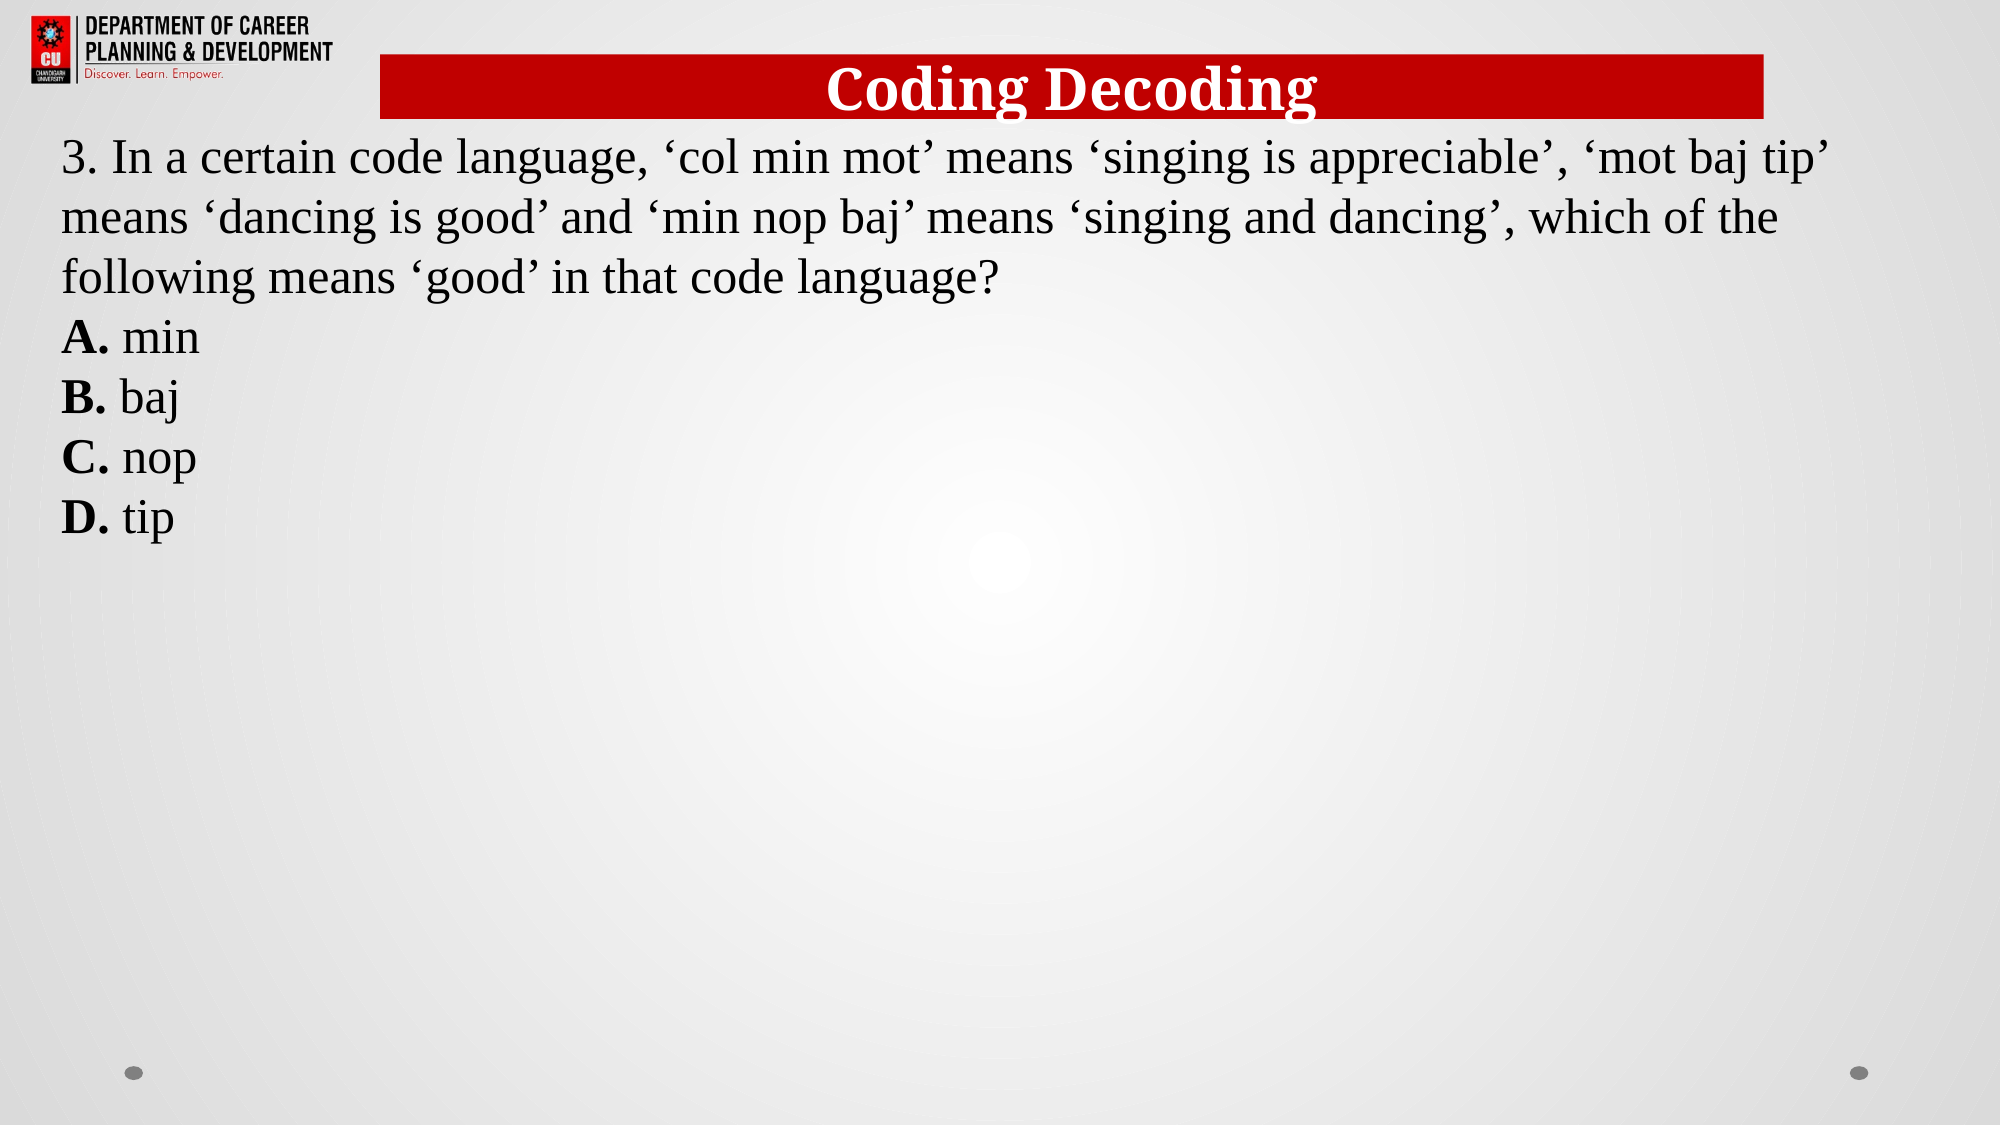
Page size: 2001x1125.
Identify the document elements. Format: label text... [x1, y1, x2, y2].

text_box Coding Decoding [378, 52, 1766, 116]
picture [23, 0, 349, 100]
text_box 3. In a certain code language, ‘col min mot’ means ‘singing is appreciable’, ‘mot baj tip’ means ‘dancing is good’ and ‘min nop baj’ means ‘singing and dancing’, which of the following means ‘good’ in that code language? A. min B. baj C. nop D. tip [46, 116, 1950, 552]
